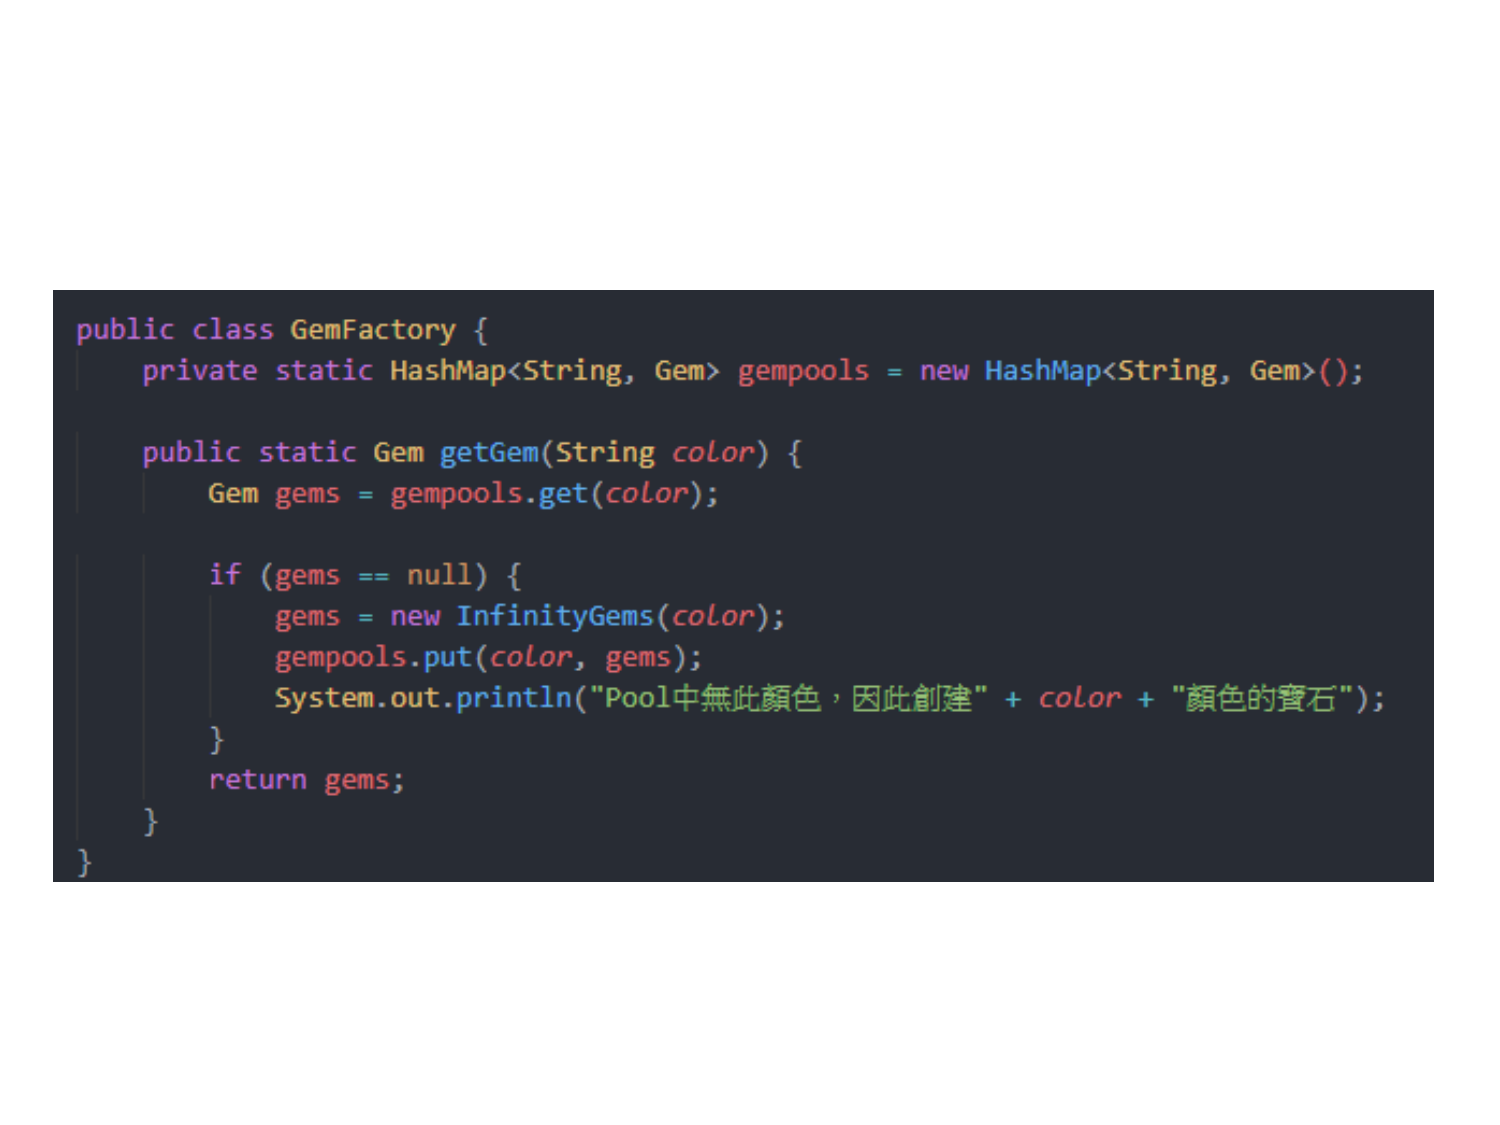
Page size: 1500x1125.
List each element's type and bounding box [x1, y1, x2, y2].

picture [52, 290, 1435, 882]
